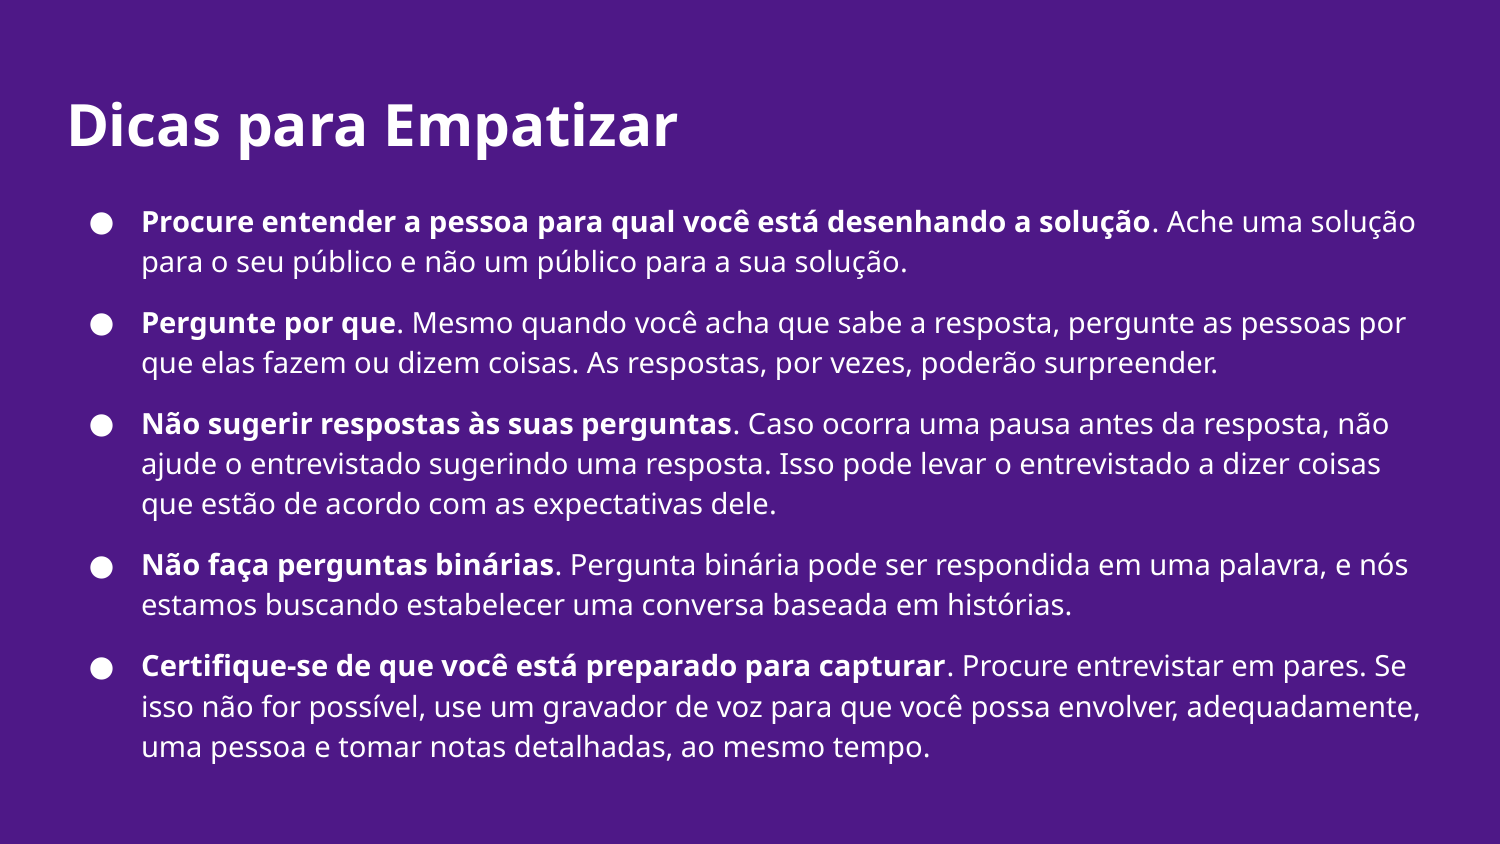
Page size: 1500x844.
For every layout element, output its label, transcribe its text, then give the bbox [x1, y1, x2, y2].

list Procure entender a pessoa para qual você está desenhando a solução. Ache uma solução para o seu público e não um público para a sua solução. Pergunte por que. Mesmo quando você acha que sabe a resposta, pergunte as pessoas por que elas fazem ou dizem coisas. As respostas, por vezes, poderão surpreender. Não sugerir respostas às suas perguntas. Caso ocorra uma pausa antes da resposta, não ajude o entrevistado sugerindo uma resposta. Isso pode levar o entrevistado a dizer coisas que estão de acordo com as expectativas dele. Não faça perguntas binárias. Pergunta binária pode ser respondida em uma palavra, e nós estamos buscando estabelecer uma conversa baseada em histórias. Certifique-se de que você está preparado para capturar. Procure entrevistar em pares. Se isso não for possível, use um gravador de voz para que você possa envolver, adequadamente, uma pessoa e tomar notas detalhadas, ao mesmo tempo. [51, 182, 1449, 793]
title Dicas para Empatizar [51, 72, 1449, 167]
